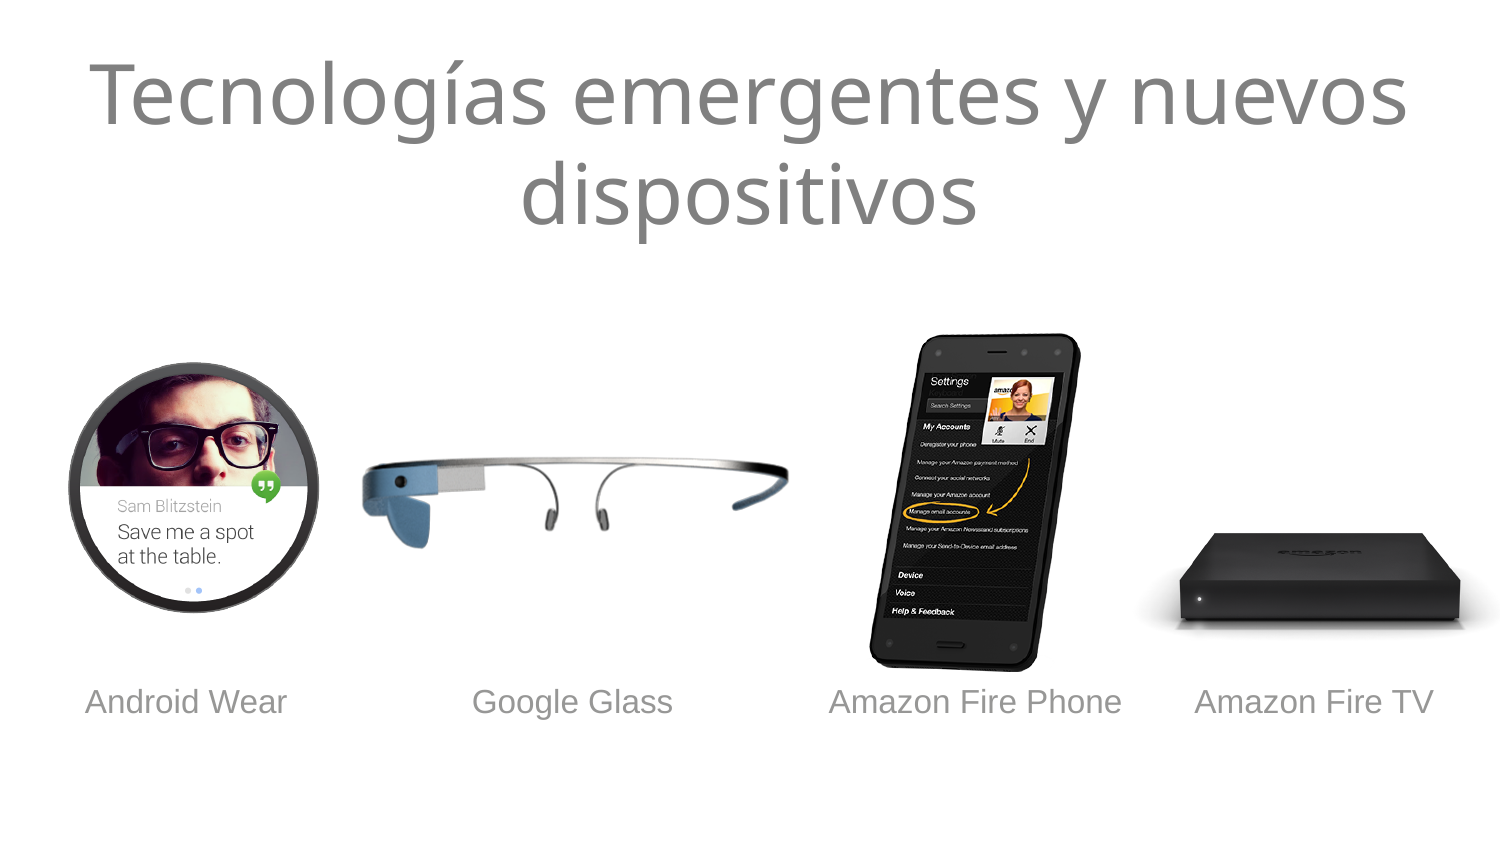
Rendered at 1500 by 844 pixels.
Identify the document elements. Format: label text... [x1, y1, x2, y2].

picture [59, 302, 1083, 674]
text_box Tecnologías emergentes y nuevos dispositivos [0, 33, 1500, 117]
text_box [906, 198, 1296, 269]
text_box Android Wear Google Glass Amazon Fire Phone Amazon Fire TV [33, 673, 1487, 728]
picture [1128, 520, 1500, 642]
